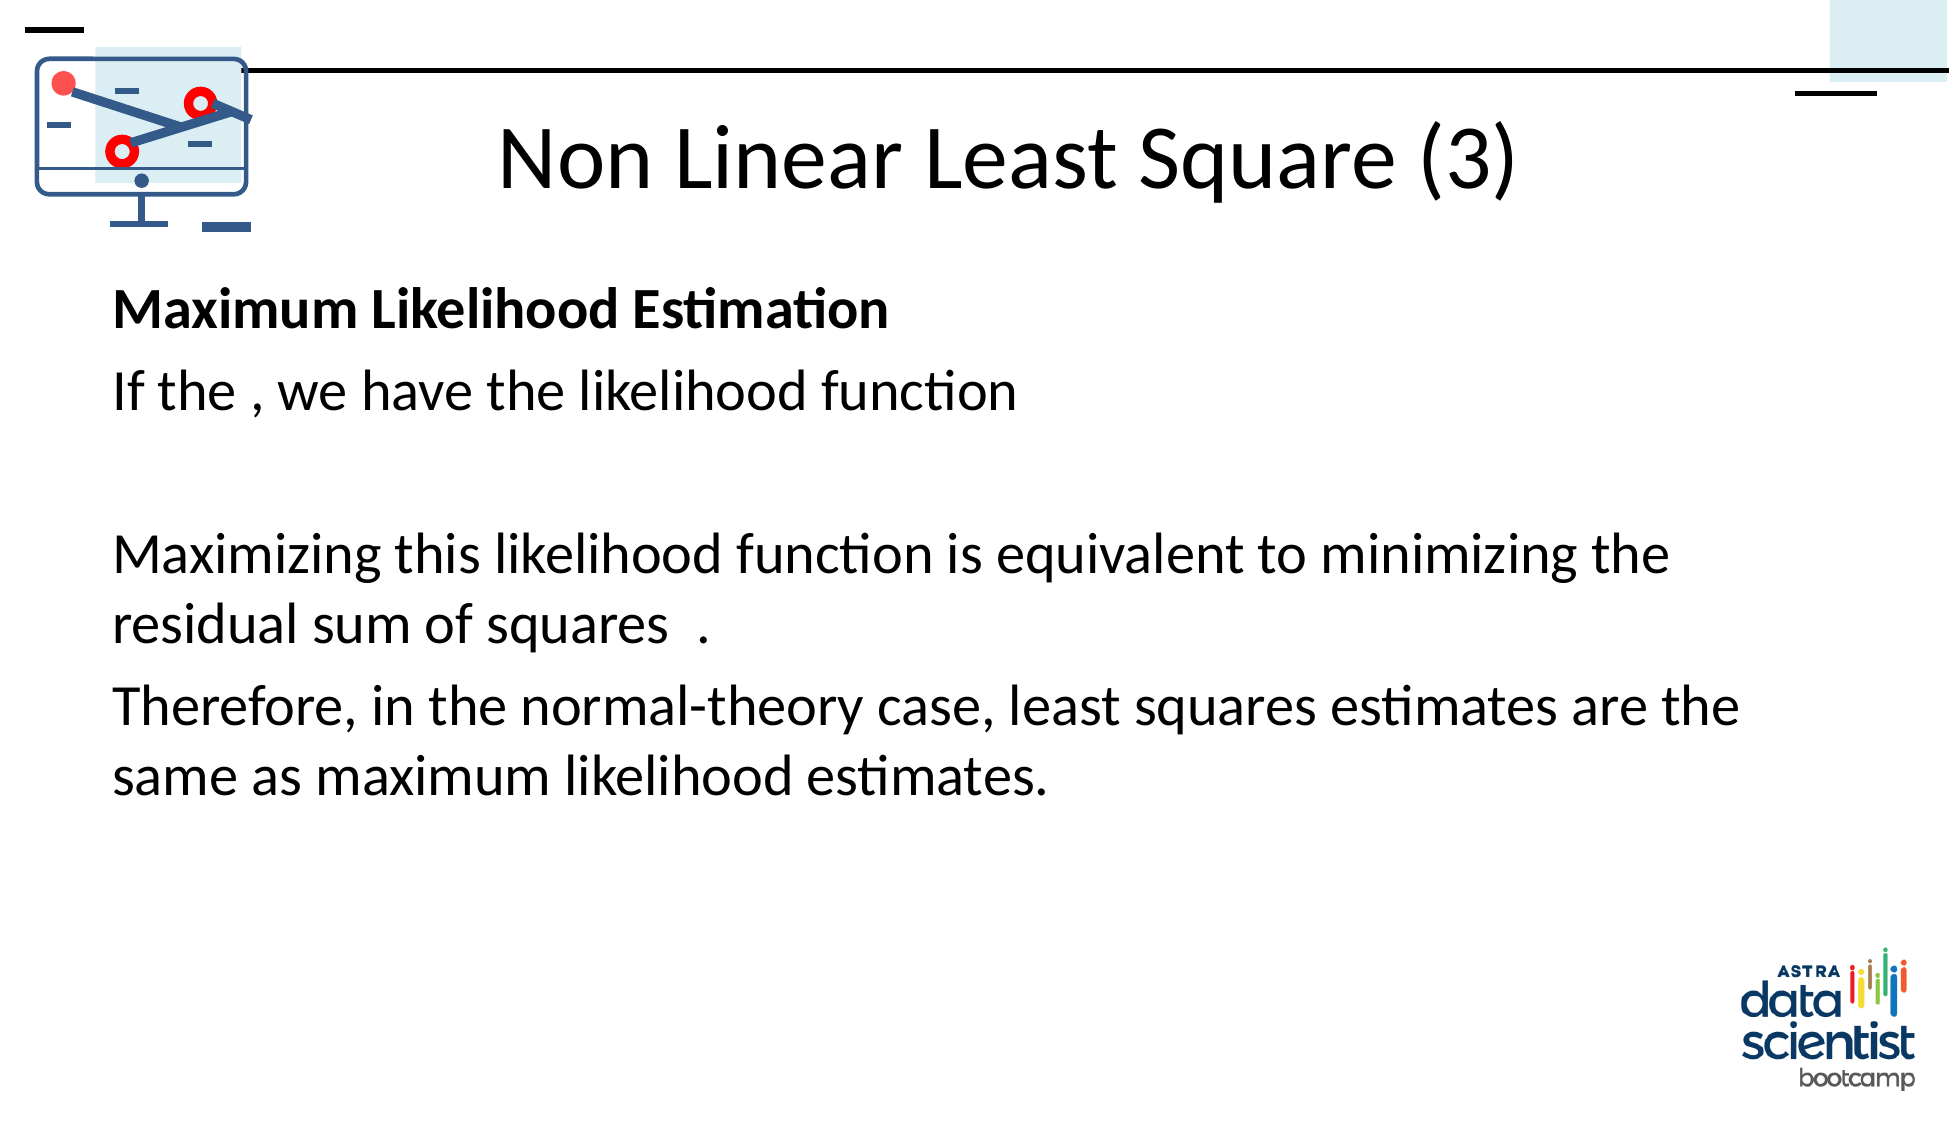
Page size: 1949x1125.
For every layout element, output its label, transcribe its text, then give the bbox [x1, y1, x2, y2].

picture [1724, 937, 1931, 1106]
title Non Linear Least Square (3) [271, 70, 1748, 233]
